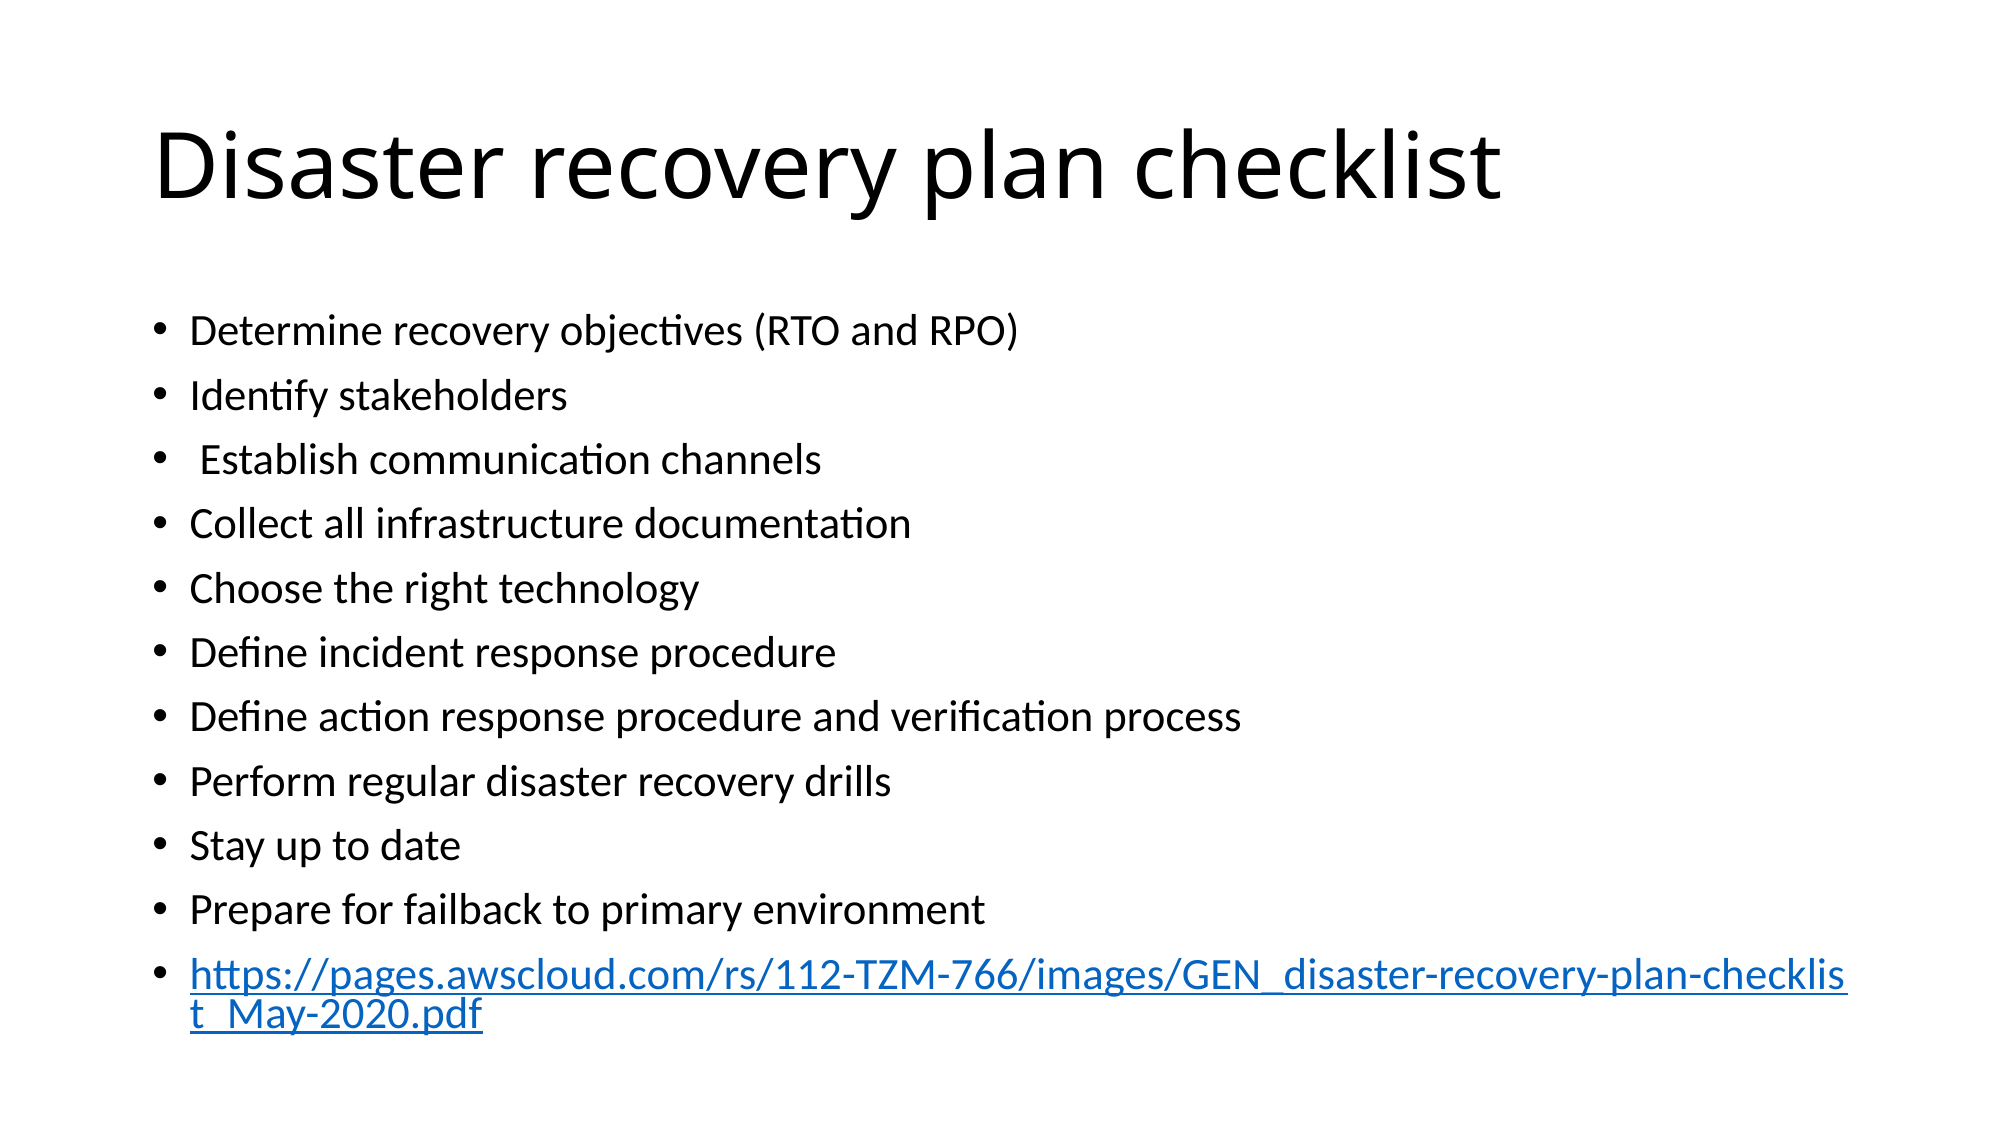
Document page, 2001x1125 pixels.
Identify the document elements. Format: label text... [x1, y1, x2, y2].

list Determine recovery objectives (RTO and RPO) Identify stakeholders Establish communication channels Collect all infrastructure documentation Choose the right technology Define incident response procedure Define action response procedure and verification process Perform regular disaster recovery drills Stay up to date Prepare for failback to primary environment https://pages.awscloud.com/rs/112-TZM-766/images/GEN_disaster-recovery-plan-checklist_May-2020.pdf [137, 299, 1863, 1014]
title Disaster recovery plan checklist [137, 59, 1863, 278]
